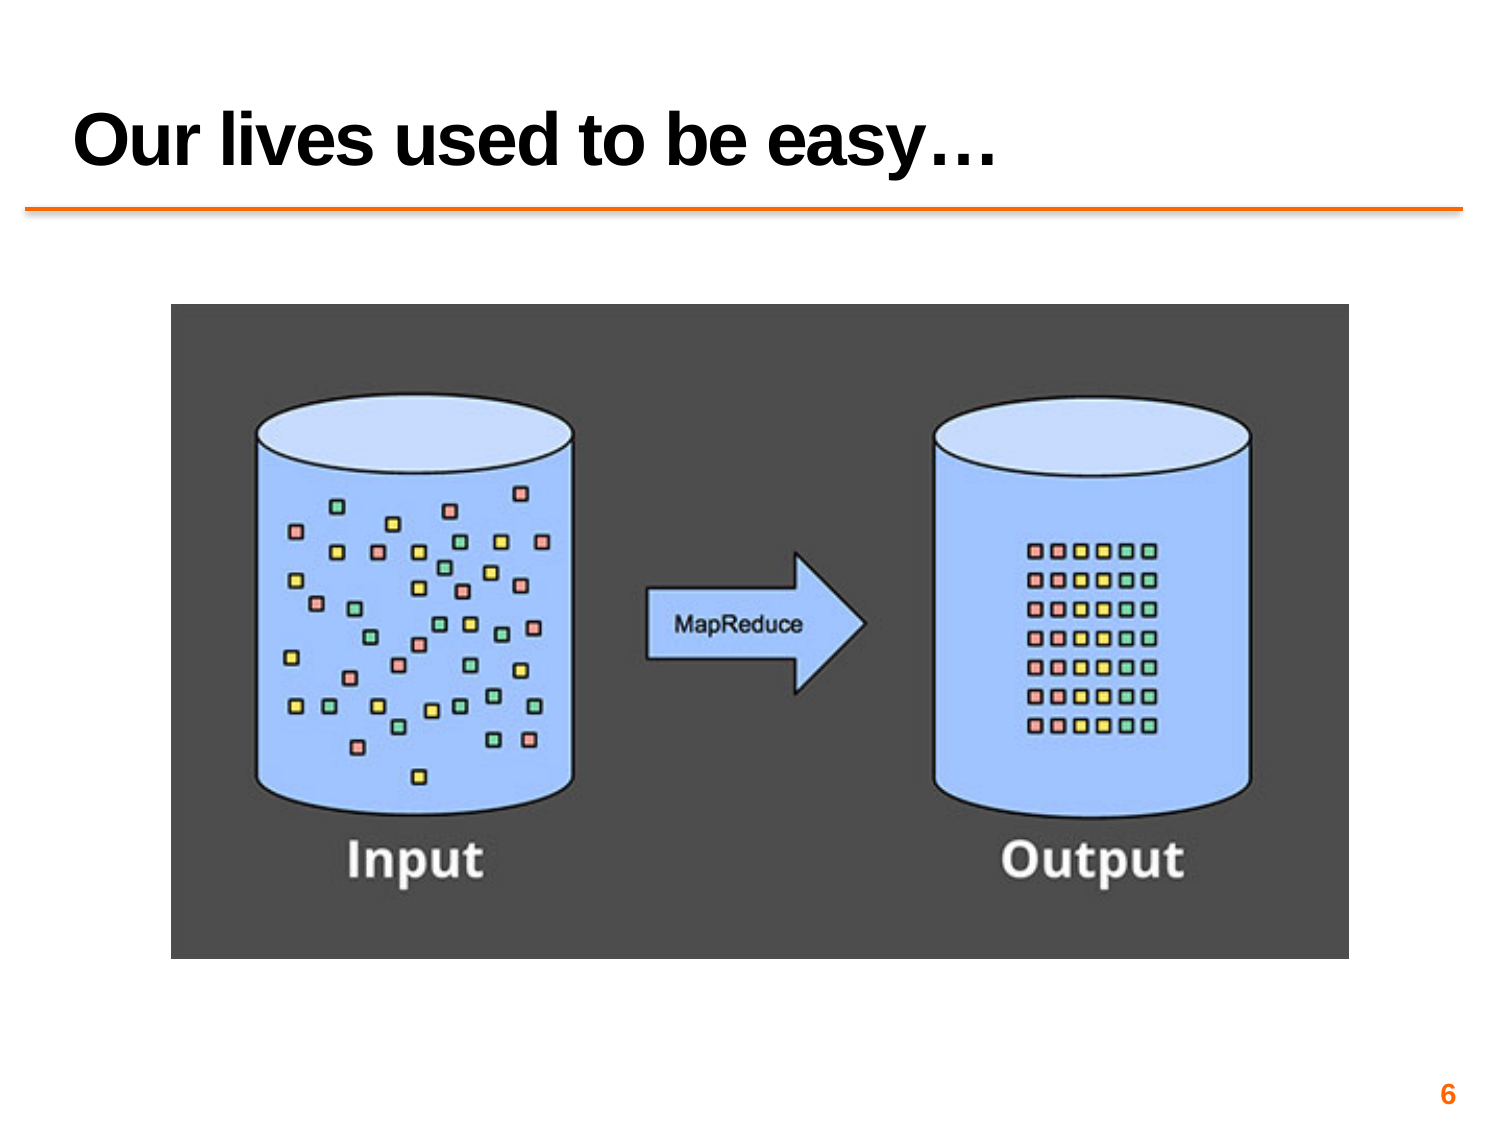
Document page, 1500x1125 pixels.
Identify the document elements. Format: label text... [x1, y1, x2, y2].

picture [171, 303, 1349, 959]
title Our lives used to be easy… [57, 12, 1463, 188]
slide_number 6 [1112, 1074, 1463, 1110]
